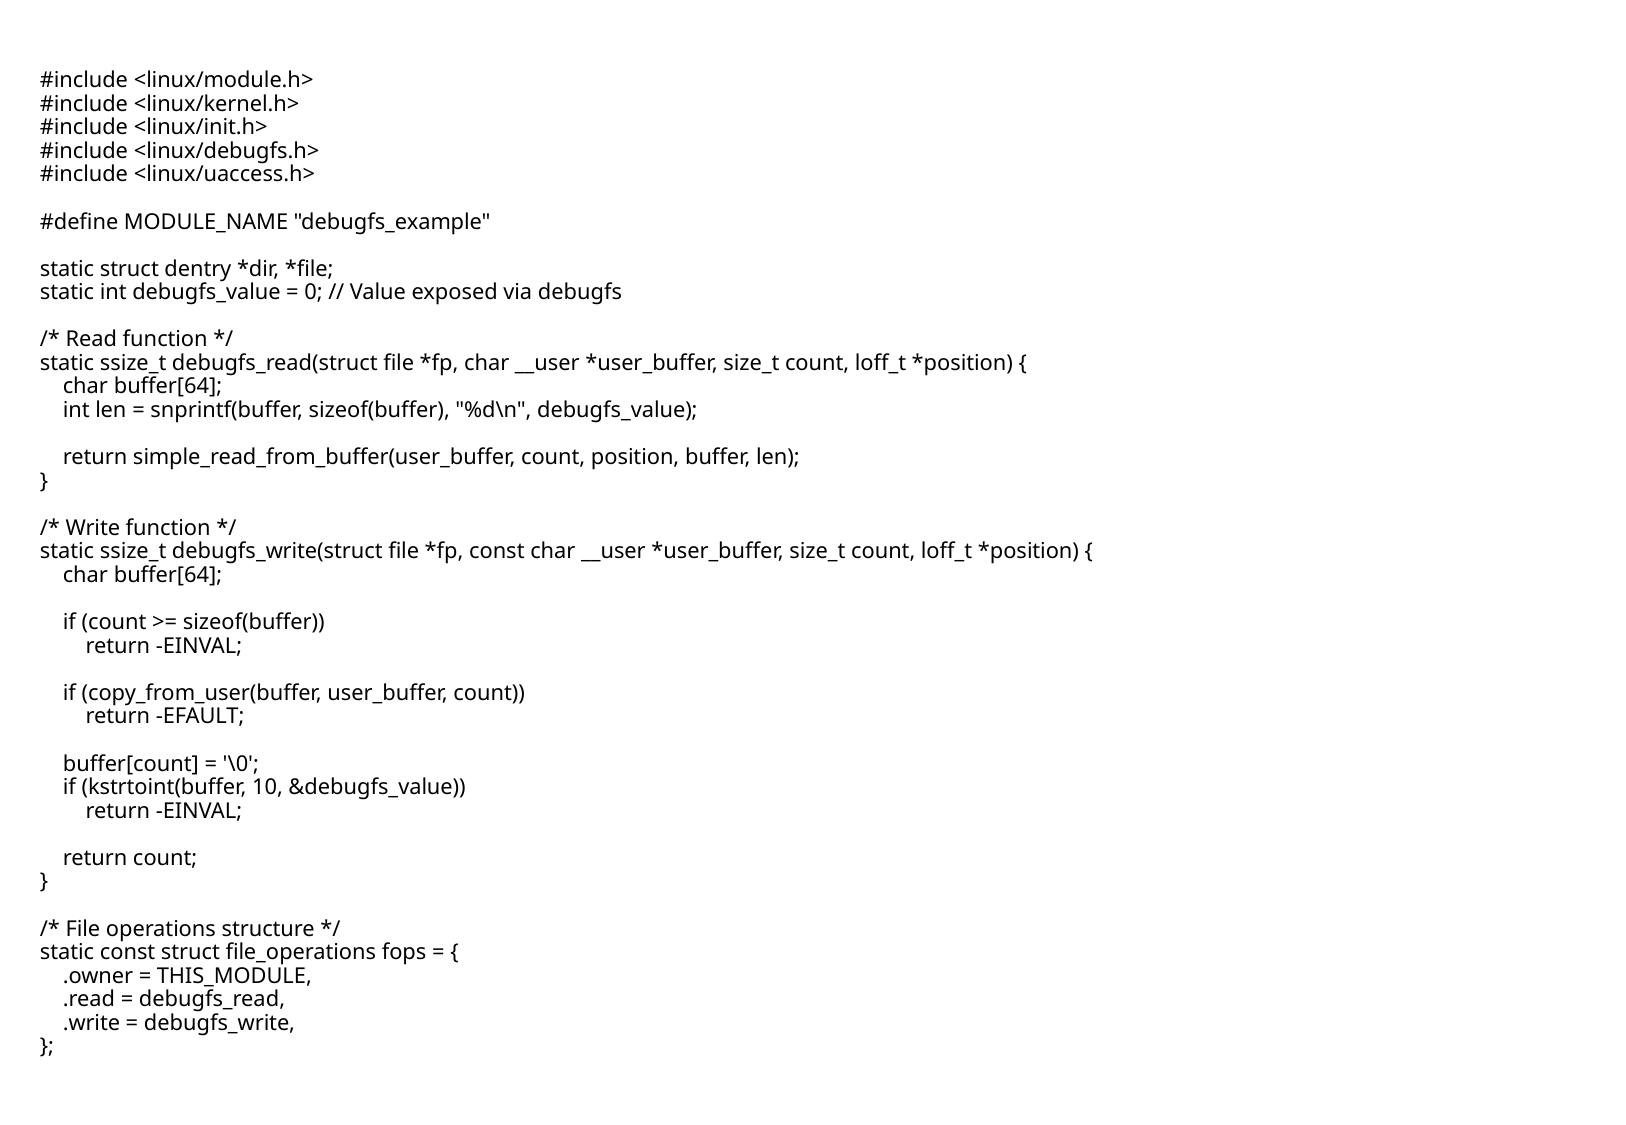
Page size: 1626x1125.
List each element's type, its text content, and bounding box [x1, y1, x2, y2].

title #include <linux/module.h> #include <linux/kernel.h> #include <linux/init.h> #include <linux/debugfs.h> #include <linux/uaccess.h> #define MODULE_NAME "debugfs_example" static struct dentry *dir, *file; static int debugfs_value = 0; // Value exposed via debugfs /* Read function */ static ssize_t debugfs_read(struct file *fp, char __user *user_buffer, size_t count, loff_t *position) { char buffer[64]; int len = snprintf(buffer, sizeof(buffer), "%d\n", debugfs_value); return simple_read_from_buffer(user_buffer, count, position, buffer, len); } /* Write function */ static ssize_t debugfs_write(struct file *fp, const char __user *user_buffer, size_t count, loff_t *position) { char buffer[64]; if (count >= sizeof(buffer)) return -EINVAL; if (copy_from_user(buffer, user_buffer, count)) return -EFAULT; buffer[count] = '\0'; if (kstrtoint(buffer, 10, &debugfs_value)) return -EINVAL; return count; } /* File operations structure */ static const struct file_operations fops = { .owner = THIS_MODULE, .read = debugfs_read, .write = debugfs_write, }; [24, 59, 1514, 1088]
